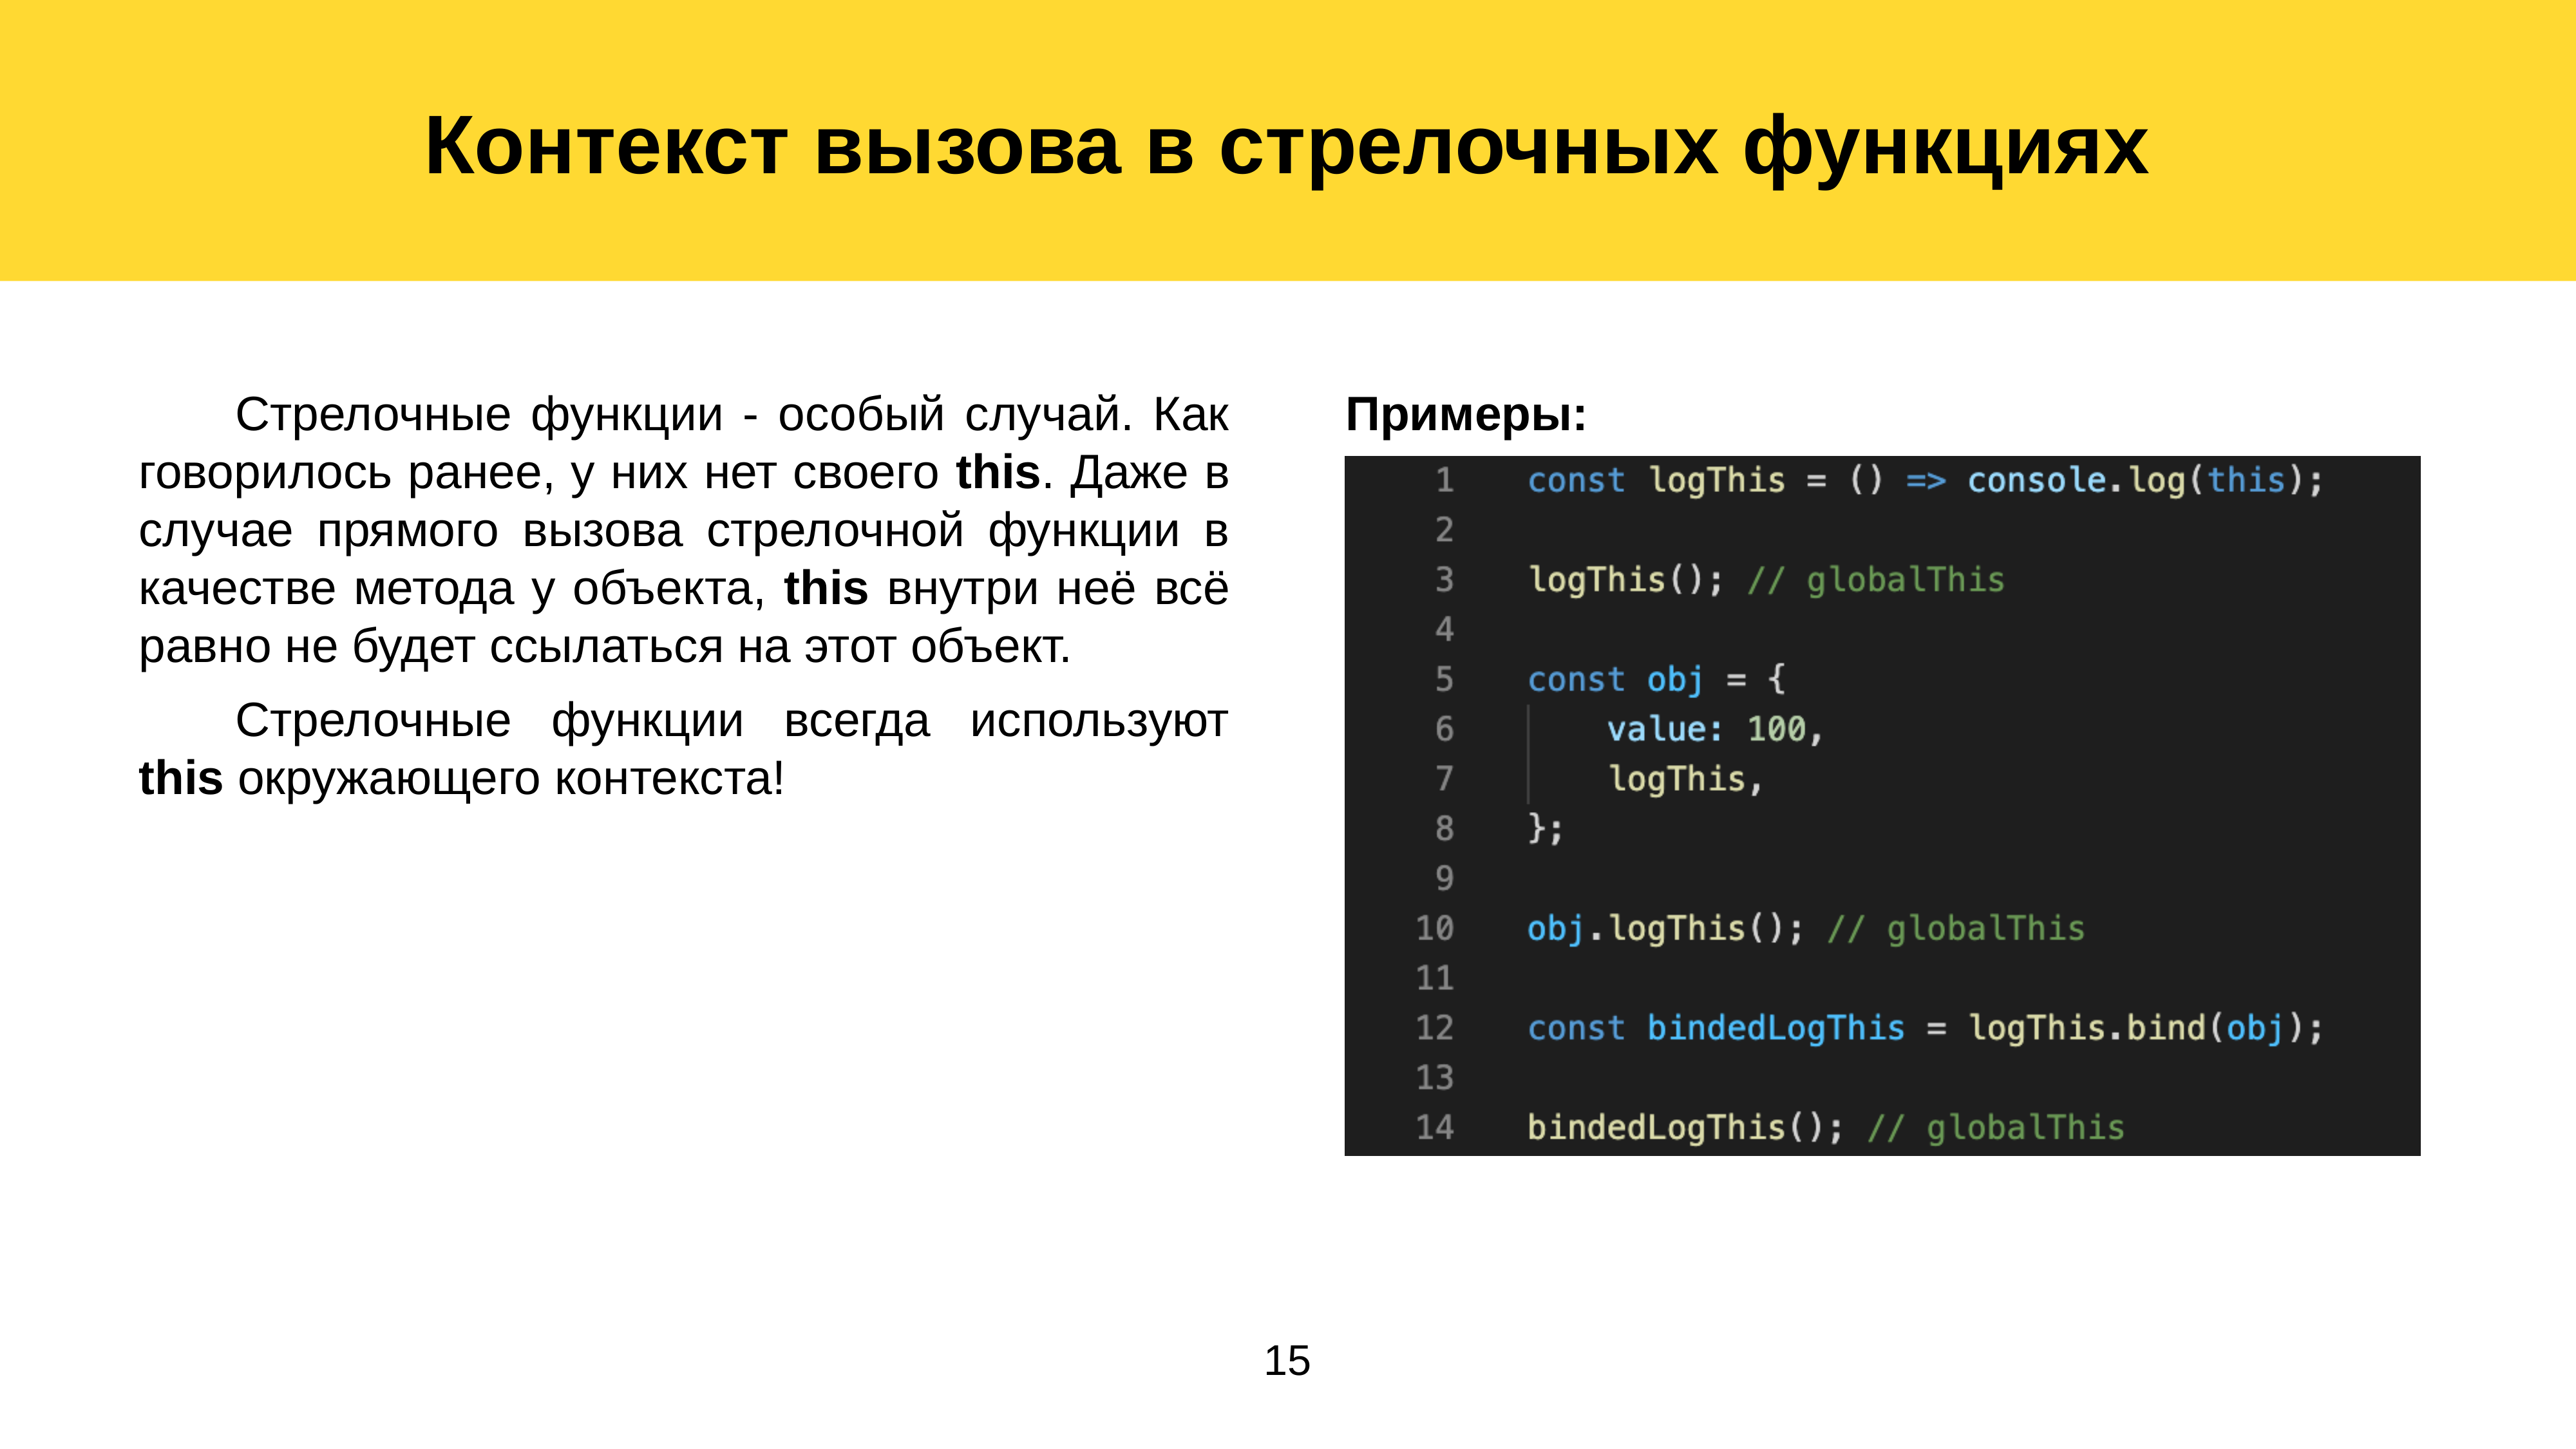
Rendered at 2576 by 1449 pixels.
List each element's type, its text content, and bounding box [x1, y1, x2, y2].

slide_number 15 [1258, 1327, 1318, 1390]
list Контекст вызова в стрелочных функциях [0, 0, 2576, 281]
list Стрелочные функции - особый случай. Как говорилось ранее, у них нет своего this. Даже в случае прямого вызова стрелочной функции в качестве метода у объекта, this внутри неё всё равно не будет ссылаться на этот объект. Стрелочные функции всегда используют this окружающего контекста! Примеры: [130, 374, 2446, 1289]
picture [1345, 456, 2421, 1156]
